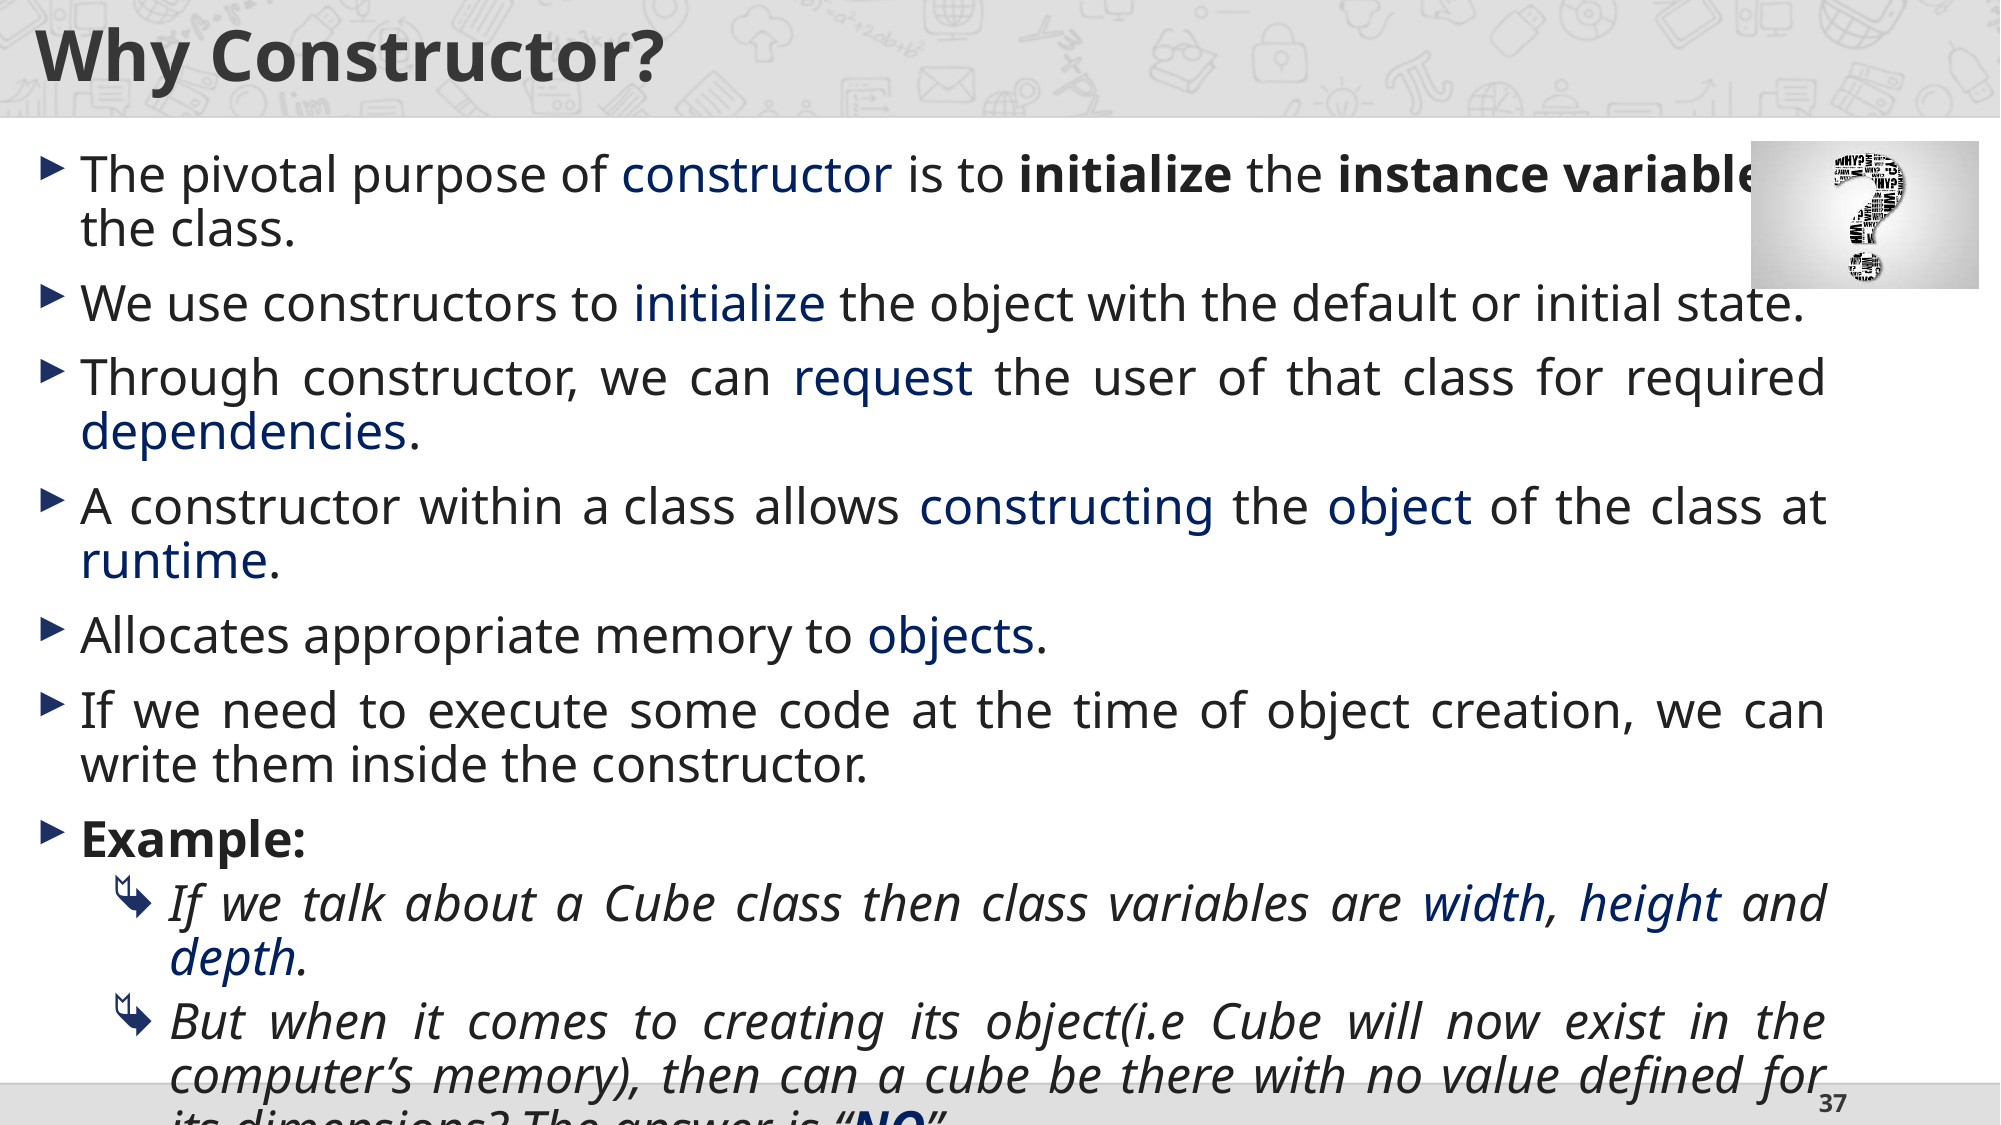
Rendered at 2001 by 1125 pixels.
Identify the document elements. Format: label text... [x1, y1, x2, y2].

list The pivotal purpose of constructor is to initialize the instance variable of the class. We use constructors to initialize the object with the default or initial state. Through constructor, we can request the user of that class for required dependencies. A constructor within a class allows constructing the object of the class at runtime. Allocates appropriate memory to objects. If we need to execute some code at the time of object creation, we can write them inside the constructor. Example: If we talk about a Cube class then class variables are width, height and depth. But when it comes to creating its object(i.e Cube will now exist in the computer’s memory), then can a cube be there with no value defined for its dimensions? The answer is “NO”. So constructors are used to assign values to the class variables at the time of object creation. [21, 141, 1843, 1059]
title Why Constructor? [0, 0, 2000, 117]
picture [1751, 141, 1979, 289]
